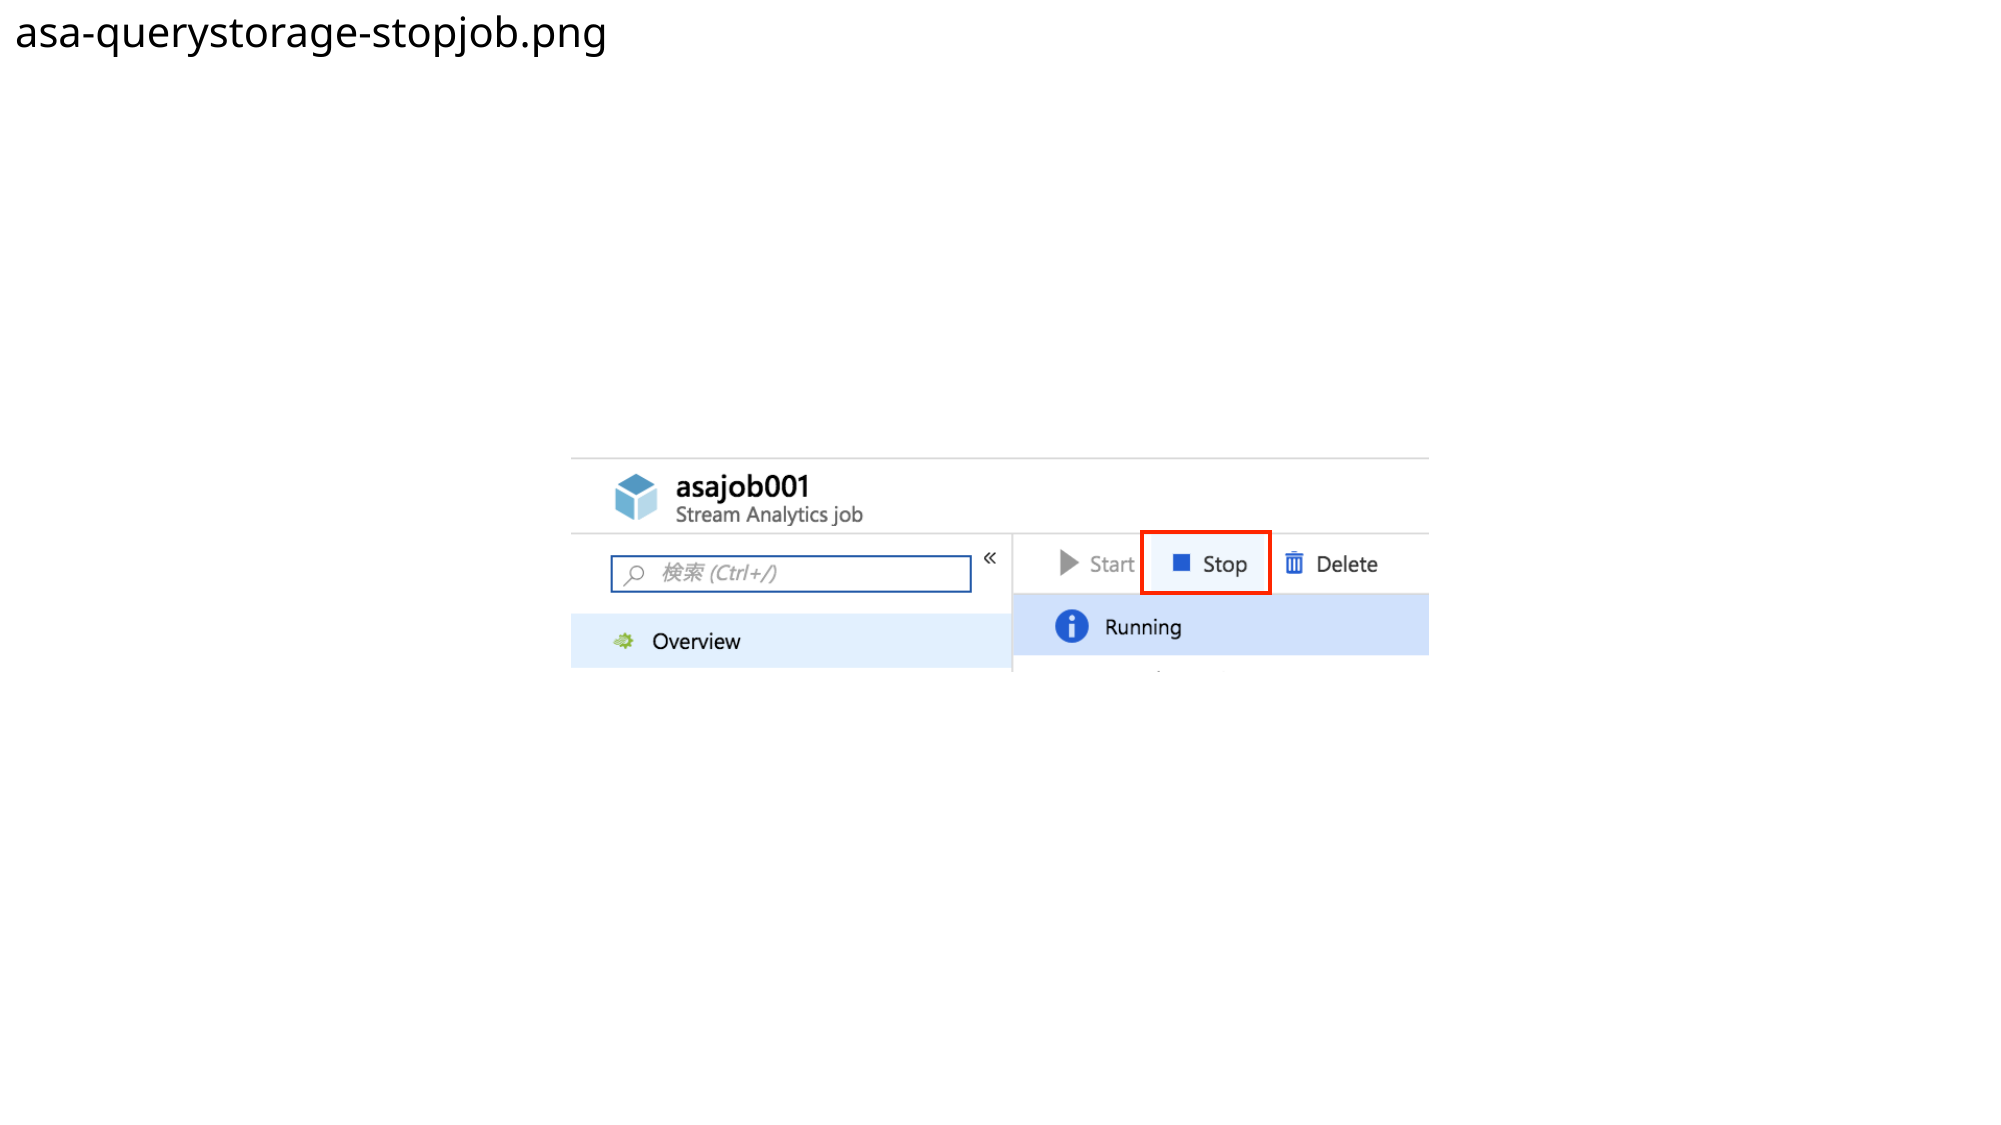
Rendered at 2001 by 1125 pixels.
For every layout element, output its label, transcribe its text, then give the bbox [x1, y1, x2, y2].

title asa-querystorage-stopjob.png [0, 0, 2000, 68]
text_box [571, 453, 1429, 672]
